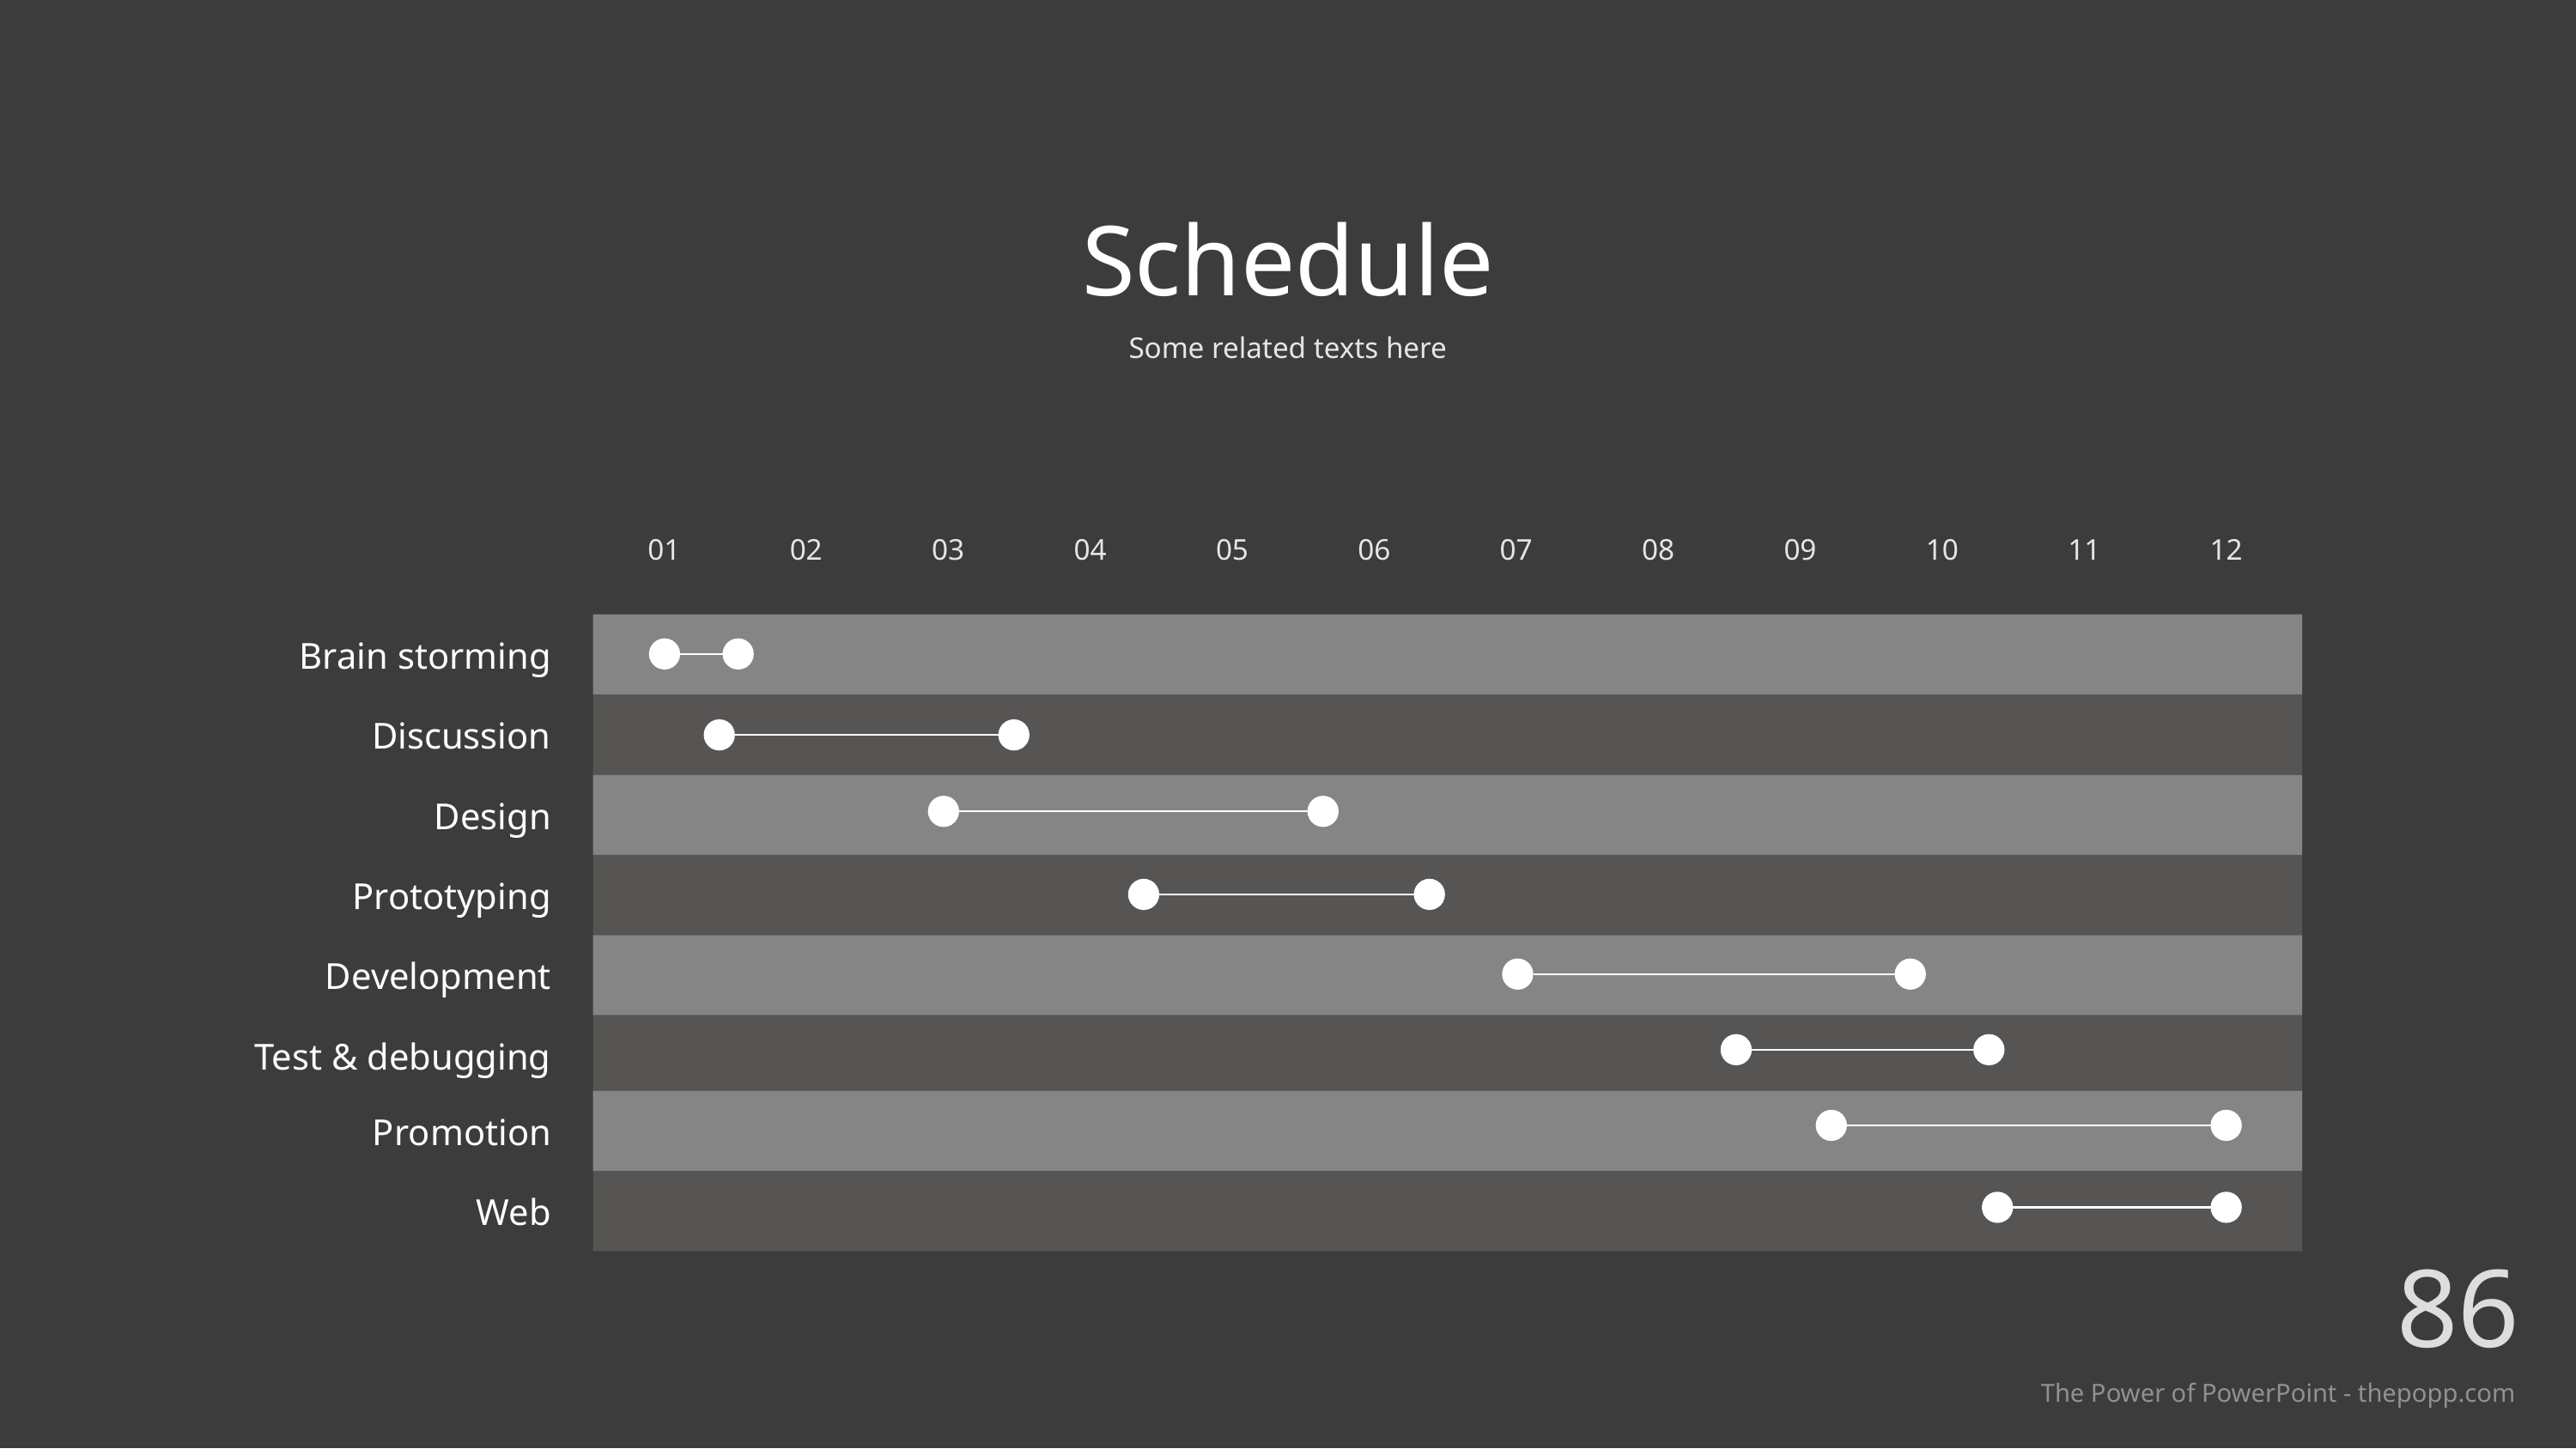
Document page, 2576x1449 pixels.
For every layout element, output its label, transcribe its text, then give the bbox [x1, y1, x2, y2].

list Test & debugging [197, 1015, 564, 1090]
list 08 [1587, 508, 1729, 589]
text_box [1501, 957, 1534, 991]
list Design [197, 774, 564, 854]
text_box [721, 637, 755, 671]
list 04 [1018, 508, 1162, 589]
text_box [647, 637, 682, 671]
text_box [927, 794, 961, 828]
list 06 [1303, 508, 1446, 589]
text_box [1306, 794, 1340, 828]
list 05 [1162, 508, 1303, 589]
list Brain storming [197, 614, 564, 694]
text_box [997, 718, 1030, 752]
footer The Power of PowerPoint - thepopp.com [1573, 1354, 2529, 1432]
text_box [1972, 1033, 2006, 1067]
list Prototyping [197, 854, 564, 935]
text_box [2209, 1191, 2243, 1224]
list Promotion [197, 1090, 564, 1171]
list Discussion [197, 694, 564, 774]
list 12 [2154, 508, 2298, 589]
list 03 [878, 508, 1018, 589]
text_box [1719, 1033, 1753, 1067]
list Development [197, 935, 564, 1015]
text_box [702, 718, 736, 752]
title Schedule [425, 176, 2151, 323]
text_box [1981, 1191, 2014, 1224]
list Web [197, 1171, 564, 1252]
list 01 [592, 508, 734, 589]
text_box [1127, 877, 1161, 912]
list 02 [734, 508, 878, 589]
list 10 [1871, 508, 2014, 589]
list 11 [2014, 508, 2154, 589]
text_box [1413, 877, 1446, 912]
text_box [1893, 957, 1927, 991]
list 09 [1729, 508, 1871, 589]
text_box [1814, 1108, 1848, 1143]
list 07 [1446, 508, 1587, 589]
text_box [2209, 1108, 2243, 1143]
list Some related texts here [425, 323, 2151, 385]
slide_number 86 [2150, 1250, 2532, 1393]
